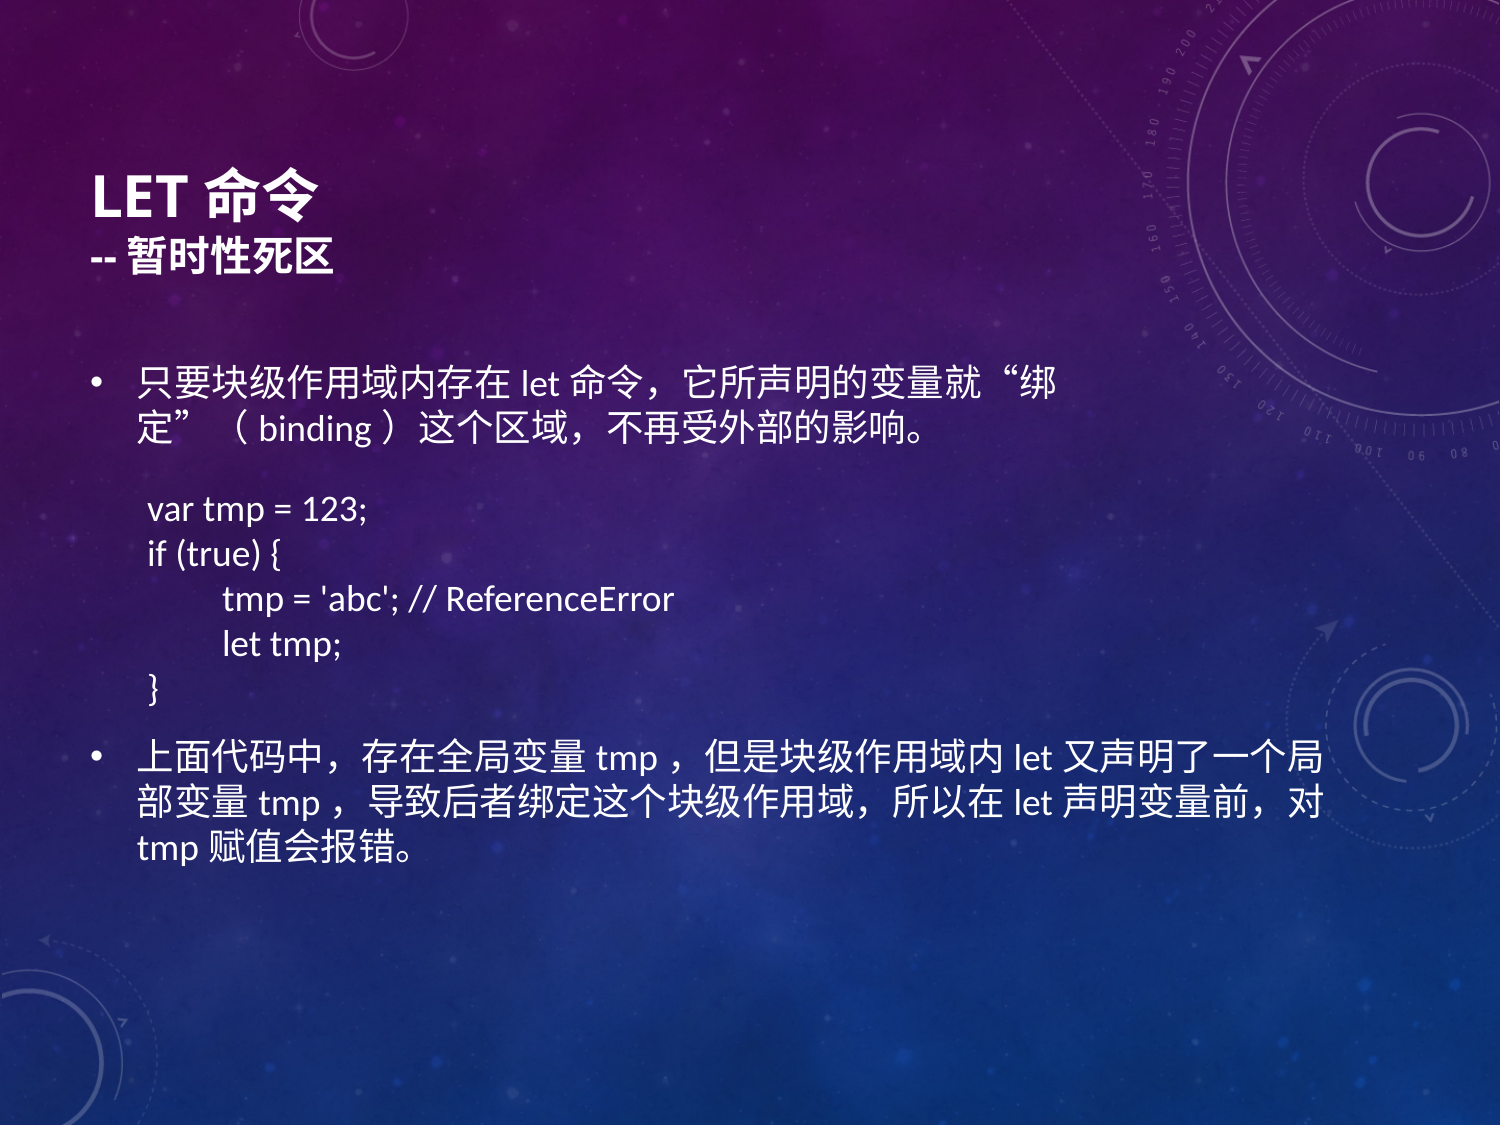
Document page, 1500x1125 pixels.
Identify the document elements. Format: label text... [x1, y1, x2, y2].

picture [0, 0, 1500, 1125]
text_box var tmp = 123; if (true) { tmp = 'abc'; // ReferenceError let tmp; } [132, 476, 1326, 717]
title let命令 --暂时性死区 [75, 99, 1350, 339]
list 只要块级作用域内存在let命令，它所声明的变量就“绑定”（binding）这个区域，不再受外部的影响。 上面代码中，存在全局变量tmp，但是块级作用域内let又声明了一个局部变量tmp，导致后者绑定这个块级作用域，所以在let声明变量前，对tmp赋值会报错。 [75, 351, 1350, 950]
